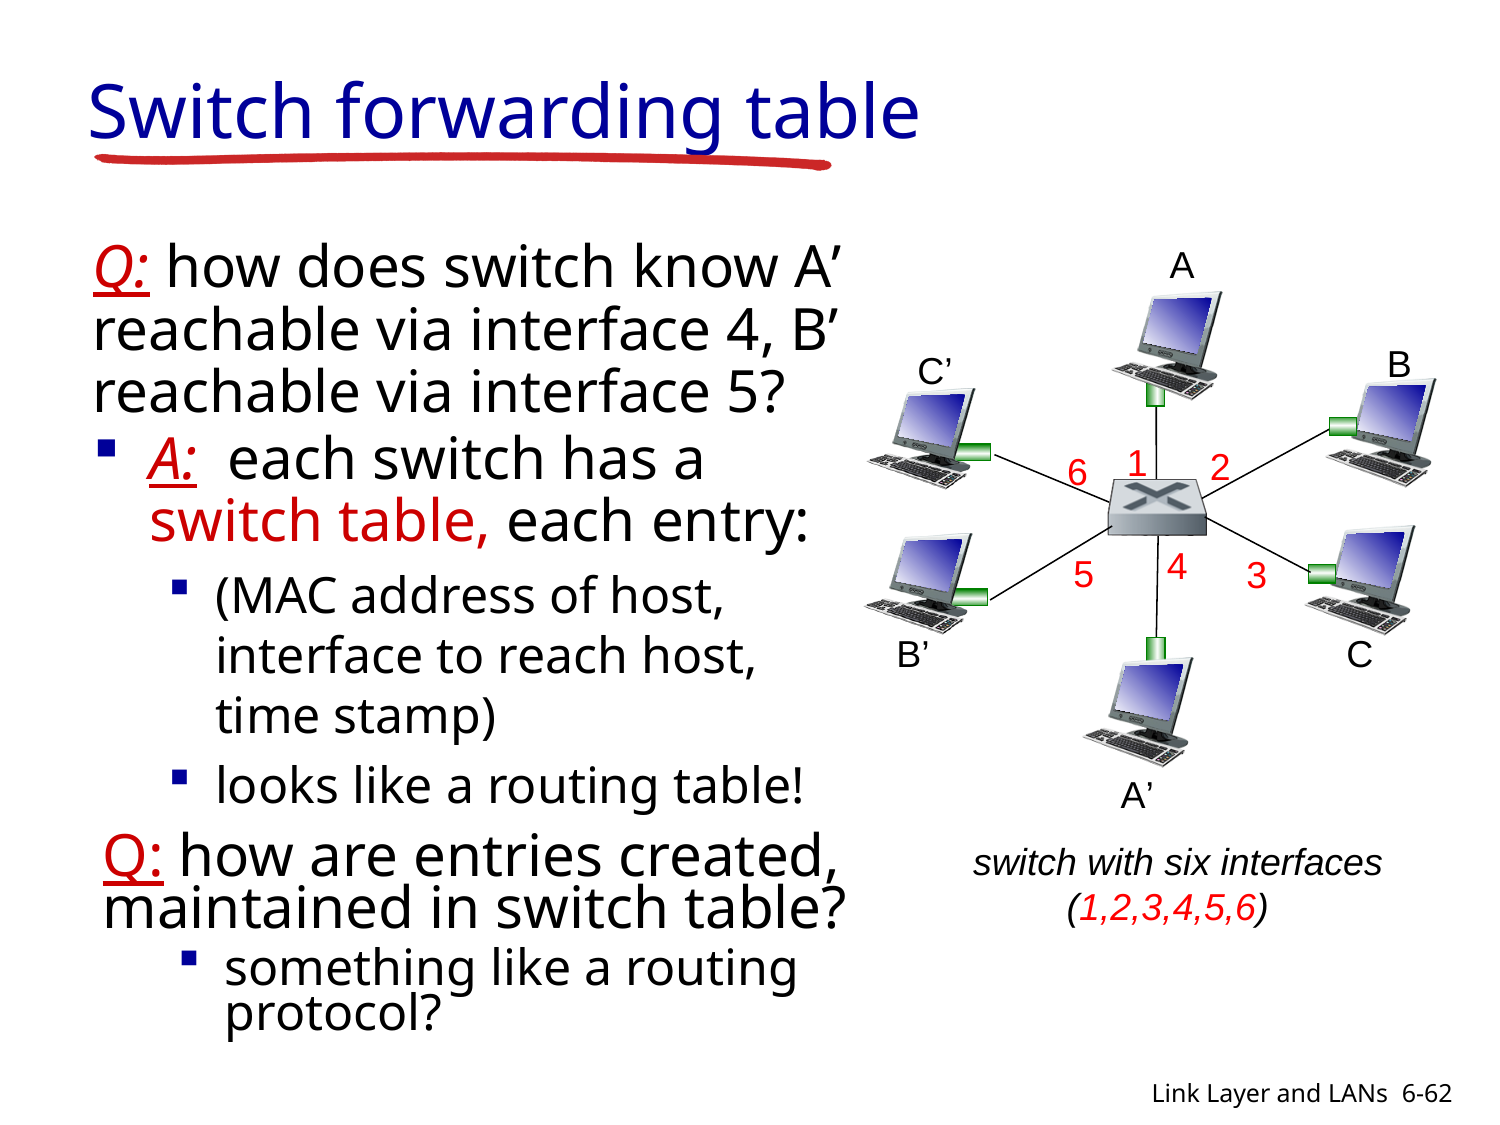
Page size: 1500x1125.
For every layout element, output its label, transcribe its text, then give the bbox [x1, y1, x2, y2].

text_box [837, 233, 1439, 937]
picture [90, 147, 842, 177]
text_box A: each switch has a switch table, each entry: (MAC address of host, interface to reach host, time stamp) looks like a routing table! [78, 421, 832, 771]
list Q: how does switch know A’ reachable via interface 4, B’ reachable via interface 5? [77, 229, 879, 1018]
text_box Q: how are entries created, maintained in switch table? something like a routing protocol? [87, 827, 915, 1070]
slide_number 6-62 [1387, 1069, 1478, 1115]
title Switch forwarding table [72, 14, 1348, 203]
footer Link Layer and LANs [1045, 1069, 1404, 1110]
